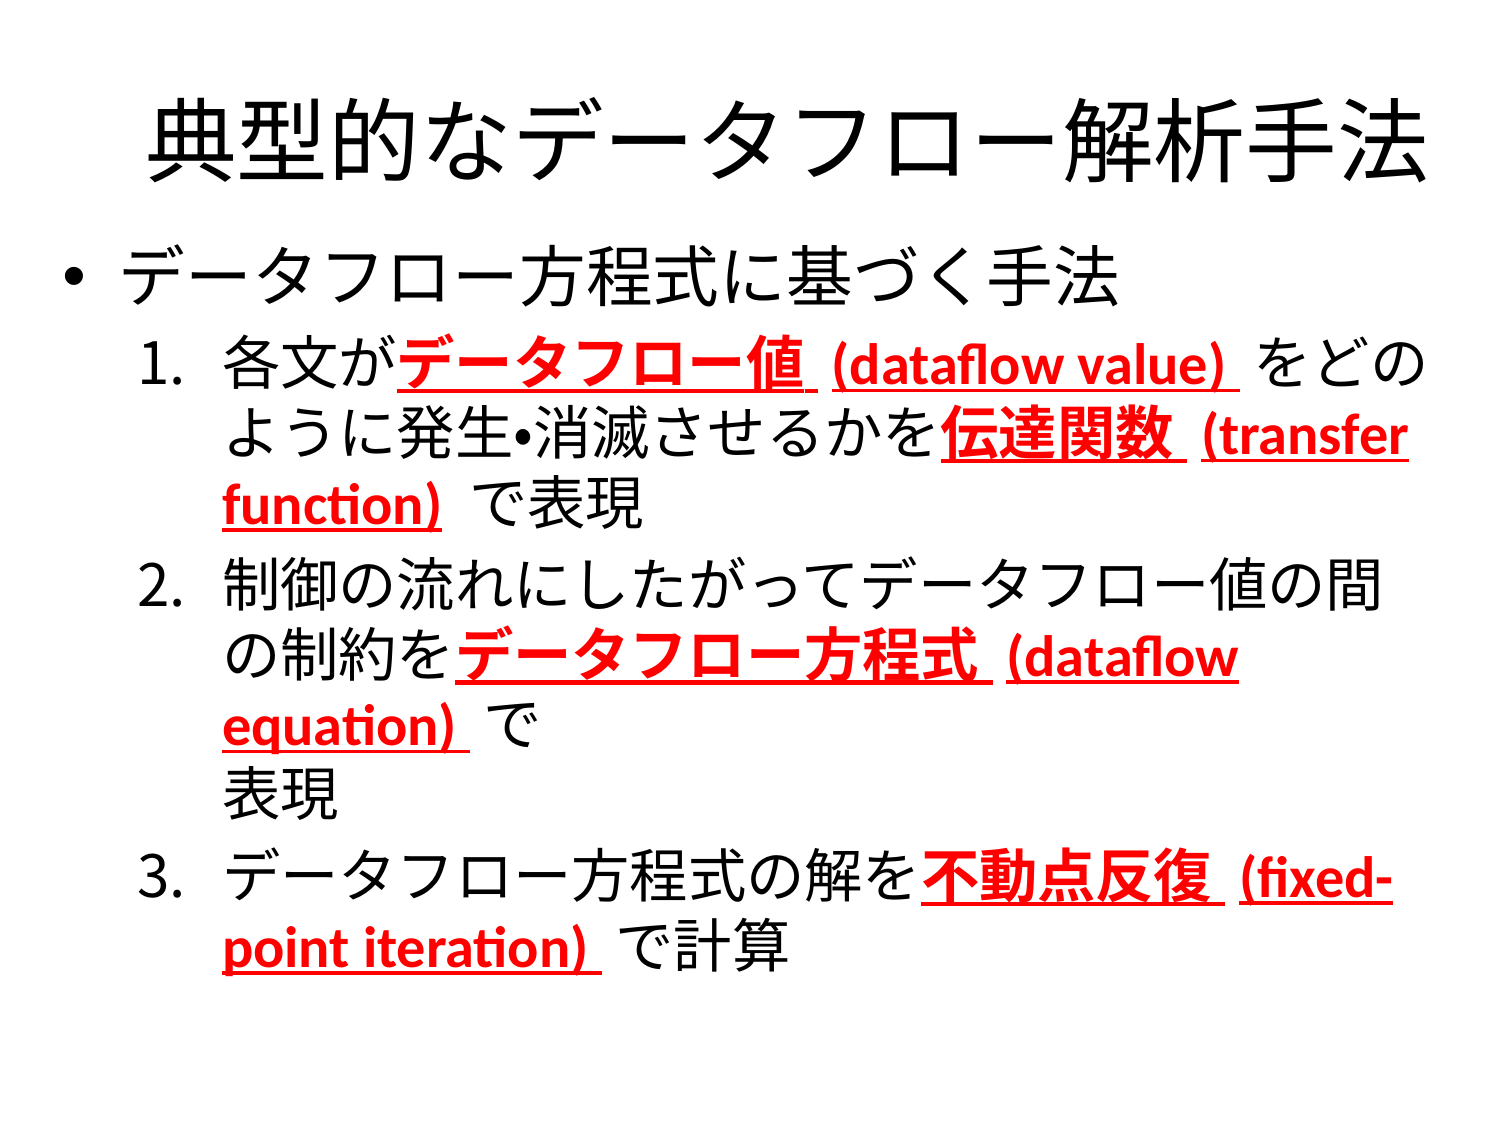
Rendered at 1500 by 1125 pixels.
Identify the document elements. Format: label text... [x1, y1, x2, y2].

title 典型的なデータフロー解析手法 [75, 45, 1500, 233]
text_box データフロー方程式に基づく手法 各文がデータフロー値 (dataflow value) をどのように発生・消滅させるかを伝達関数 (transfer function) で表現 制御の流れにしたがってデータフロー値の間の制約をデータフロー方程式 (dataflow equation) で 表現 データフロー方程式の解を不動点反復 (fixed-point iteration) で計算 [47, 227, 1453, 1024]
